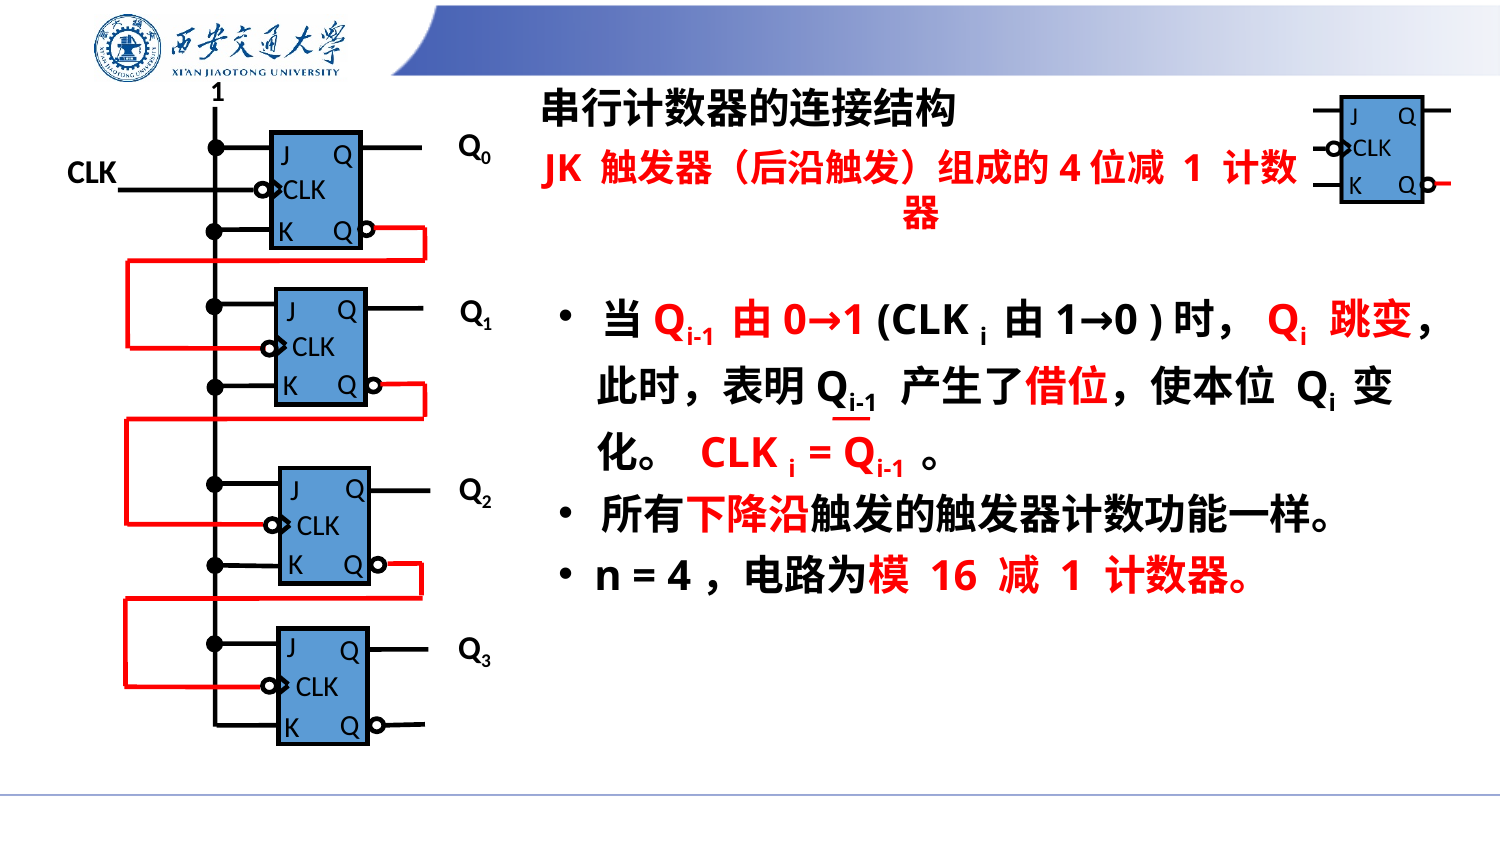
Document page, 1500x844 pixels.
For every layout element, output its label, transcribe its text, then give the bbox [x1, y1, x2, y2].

title 串行计数器的连接结构 [540, 80, 1092, 136]
picture [0, 0, 1500, 844]
text_box JK 触发器（后沿触发）组成的4位减 1 计数器 [540, 136, 1320, 241]
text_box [52, 64, 540, 751]
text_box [543, 291, 1484, 610]
